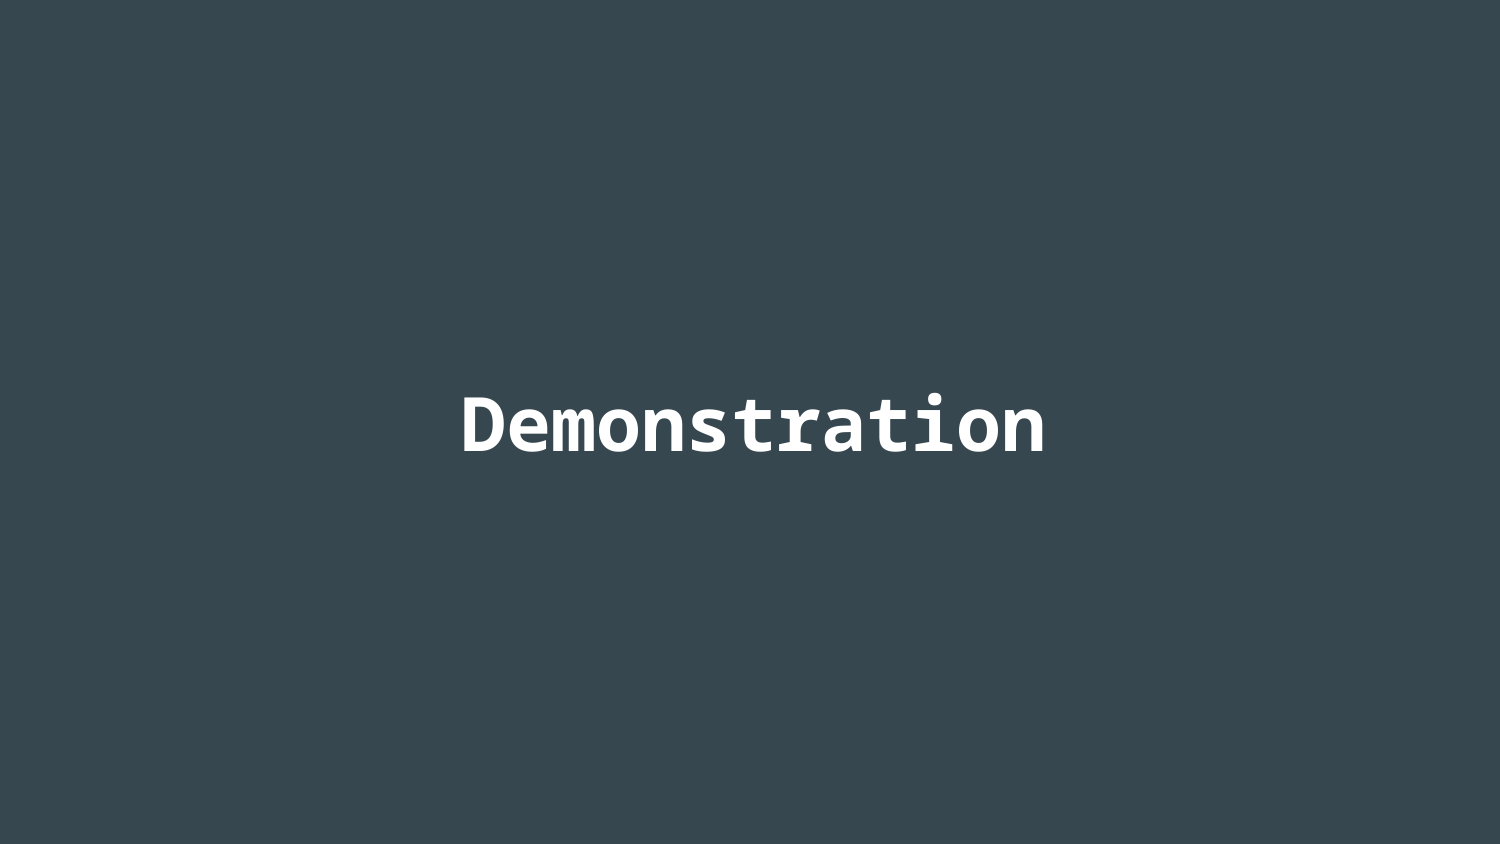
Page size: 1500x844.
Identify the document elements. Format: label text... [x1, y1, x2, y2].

title Demonstration [110, 351, 1399, 493]
